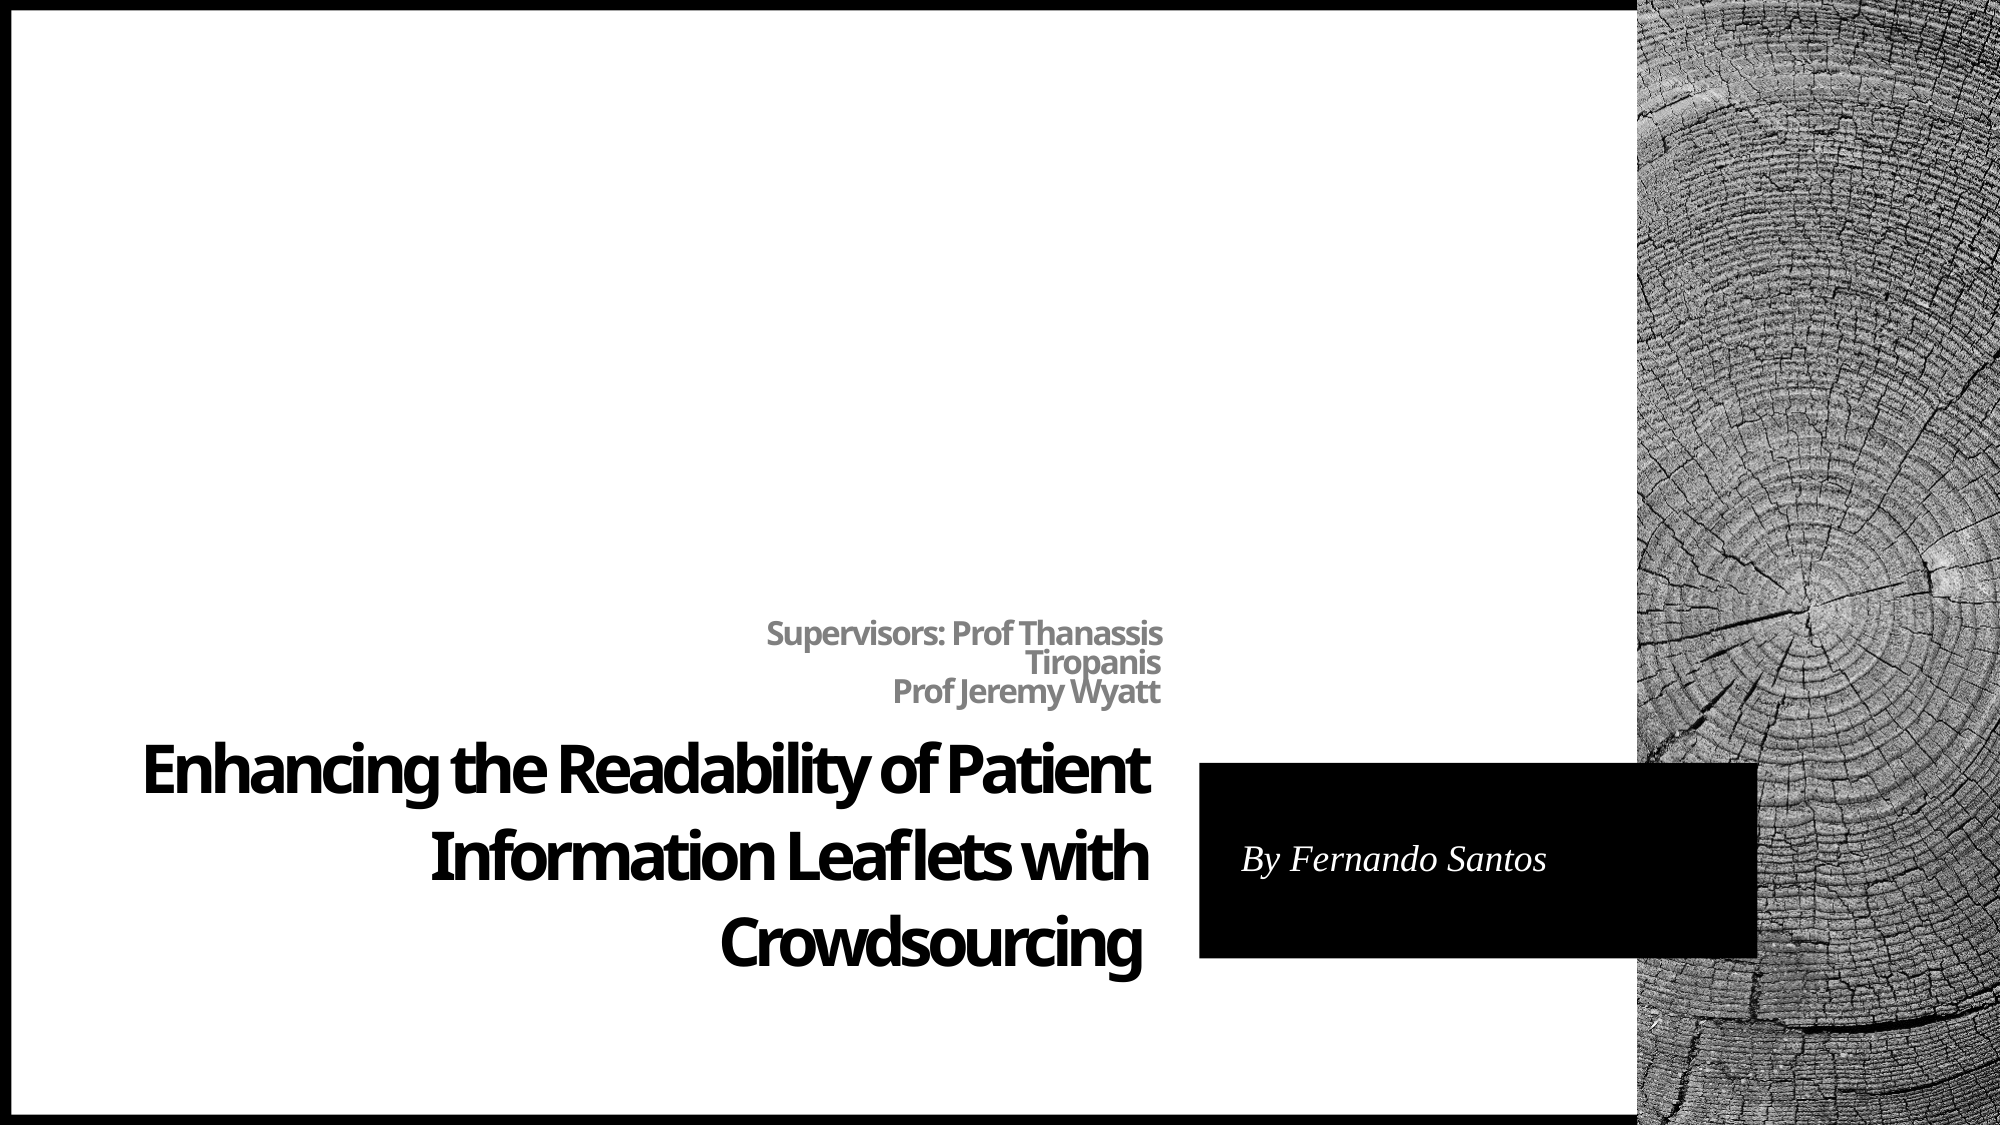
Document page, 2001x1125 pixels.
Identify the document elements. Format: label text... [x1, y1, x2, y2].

text_box Supervisors: Prof Thanassis Tiropanis Prof Jeremy Wyatt [705, 616, 1163, 710]
picture [1637, 0, 2000, 1125]
subtitle By Fernando Santos [1199, 762, 1637, 959]
title Enhancing the Readability of Patient Information Leaflets with Crowdsourcing [47, 712, 1163, 988]
